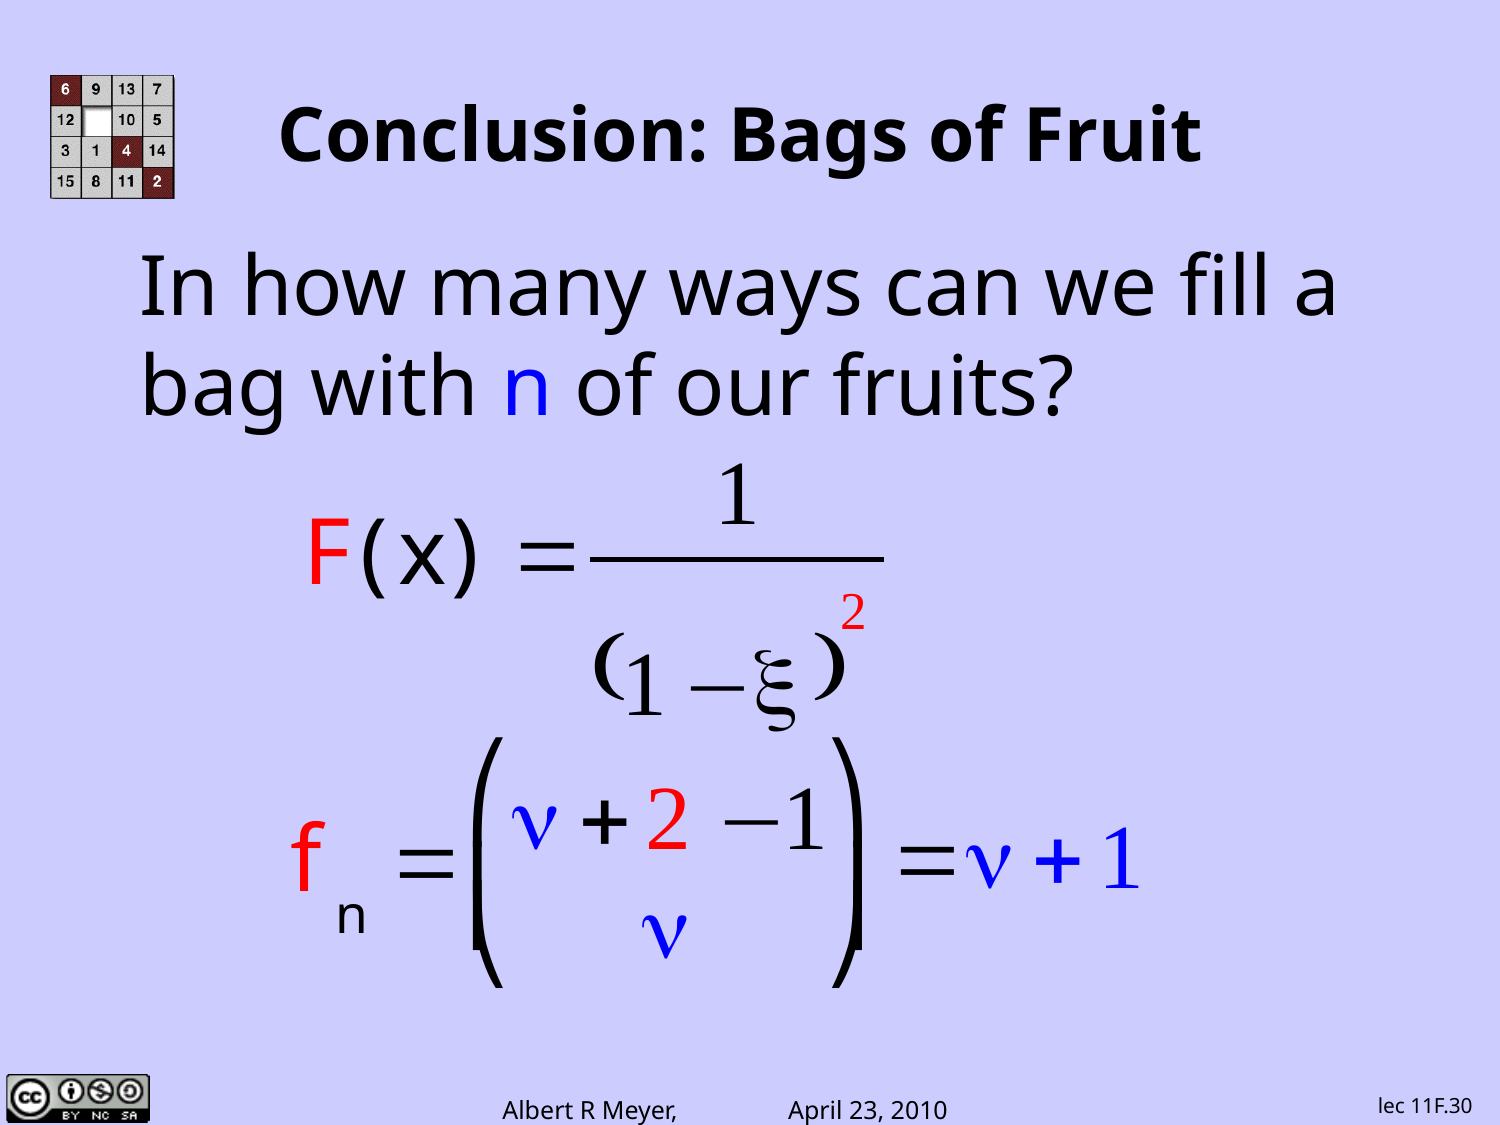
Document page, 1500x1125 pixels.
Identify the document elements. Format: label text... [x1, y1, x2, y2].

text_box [289, 735, 872, 999]
picture [6, 1074, 150, 1123]
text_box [306, 417, 889, 733]
text_box In how many ways can we fill a bag with n of our fruits? [125, 224, 1375, 440]
slide_number lec 11F.30 [1049, 1084, 1488, 1125]
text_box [889, 815, 1140, 896]
title Conclusion: Bags of Fruit [262, 37, 1500, 226]
picture [50, 75, 175, 199]
